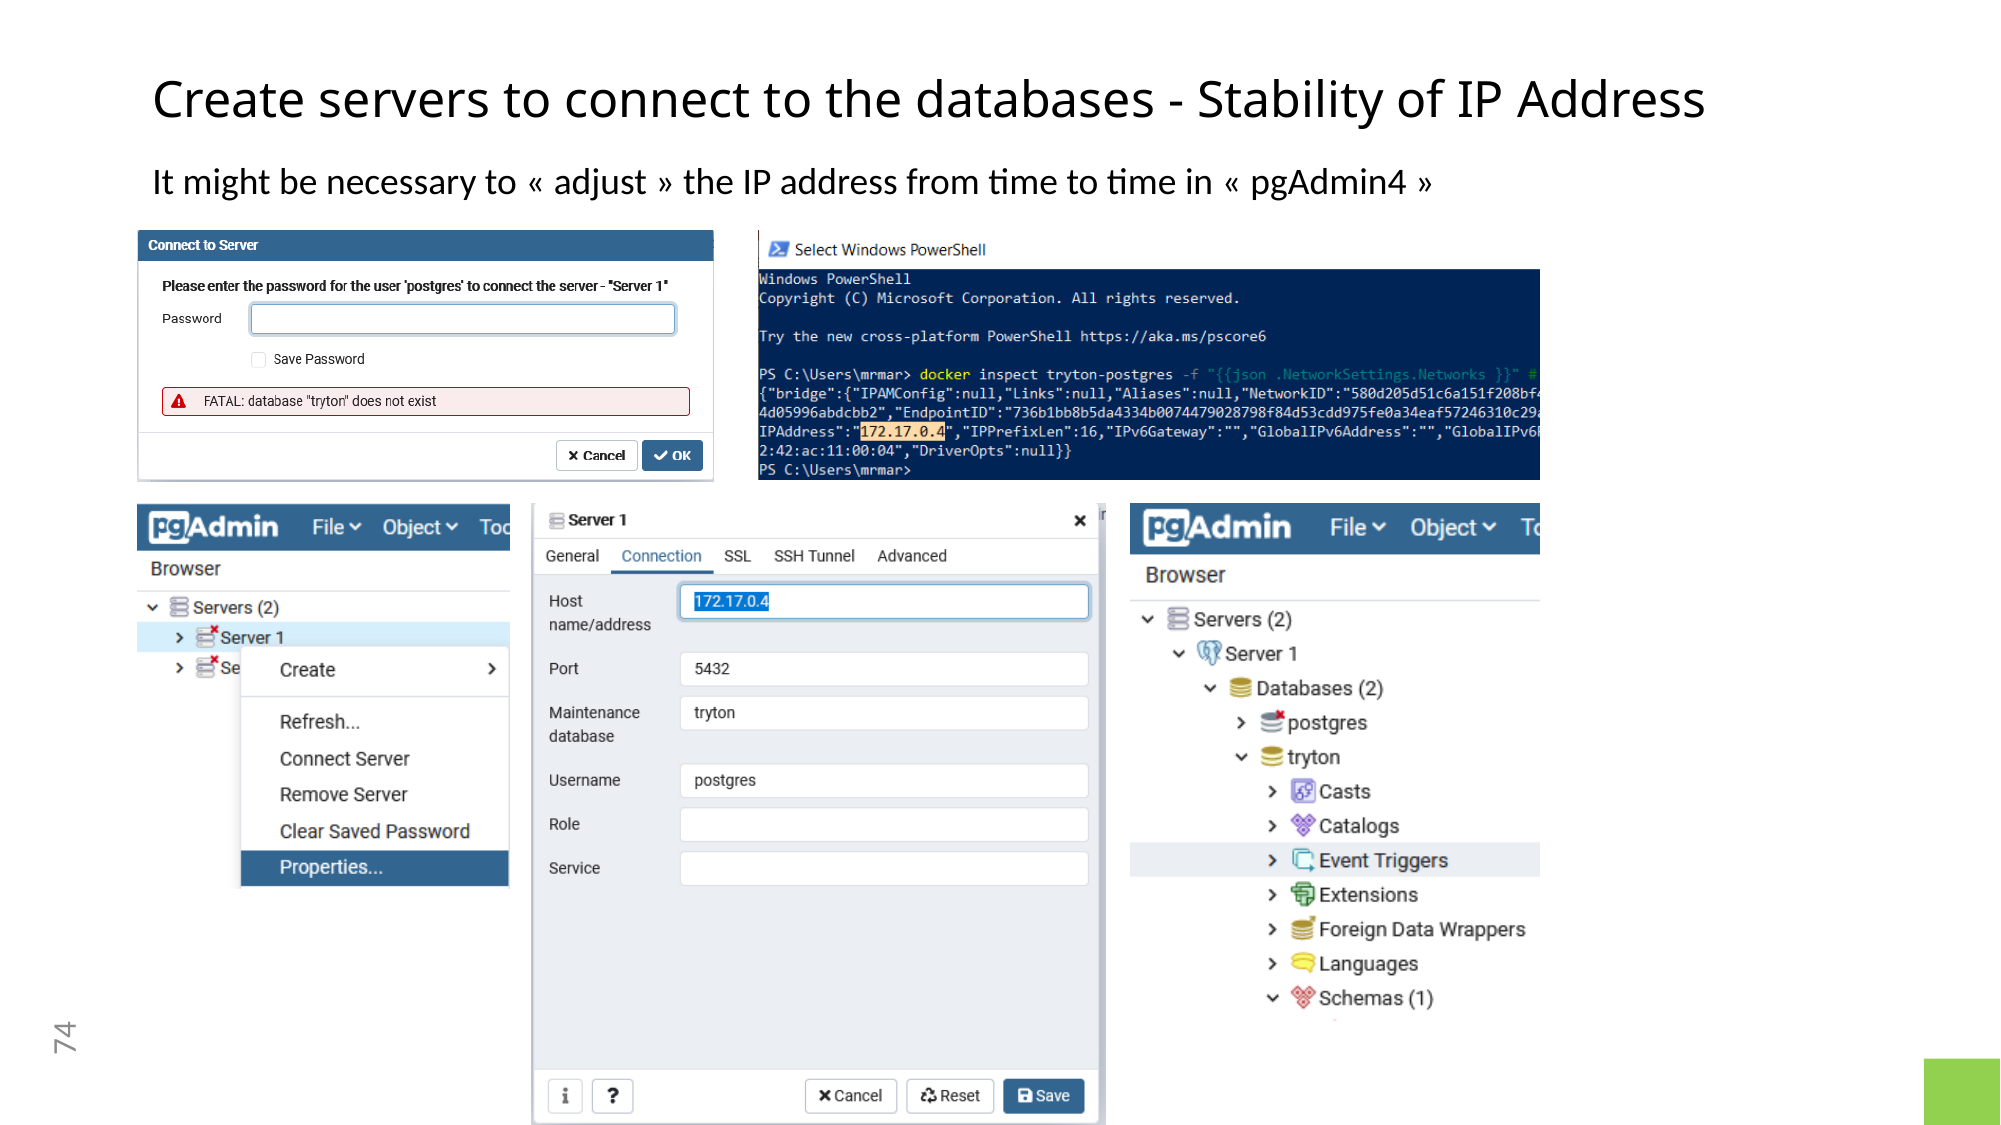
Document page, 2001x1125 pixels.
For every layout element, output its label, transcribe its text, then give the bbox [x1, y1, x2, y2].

picture [137, 230, 714, 482]
picture [1130, 502, 1540, 1021]
picture [531, 503, 1106, 1125]
slide_number 74 [32, 969, 93, 1108]
picture [758, 230, 1540, 480]
title Create servers to connect to the databases - Stability of IP Address [137, 66, 1863, 143]
text_box [1923, 1058, 2000, 1125]
text_box It might be necessary to « adjust » the IP address from time to time in « pgAdmin4 » [137, 149, 1532, 209]
picture [137, 502, 510, 889]
